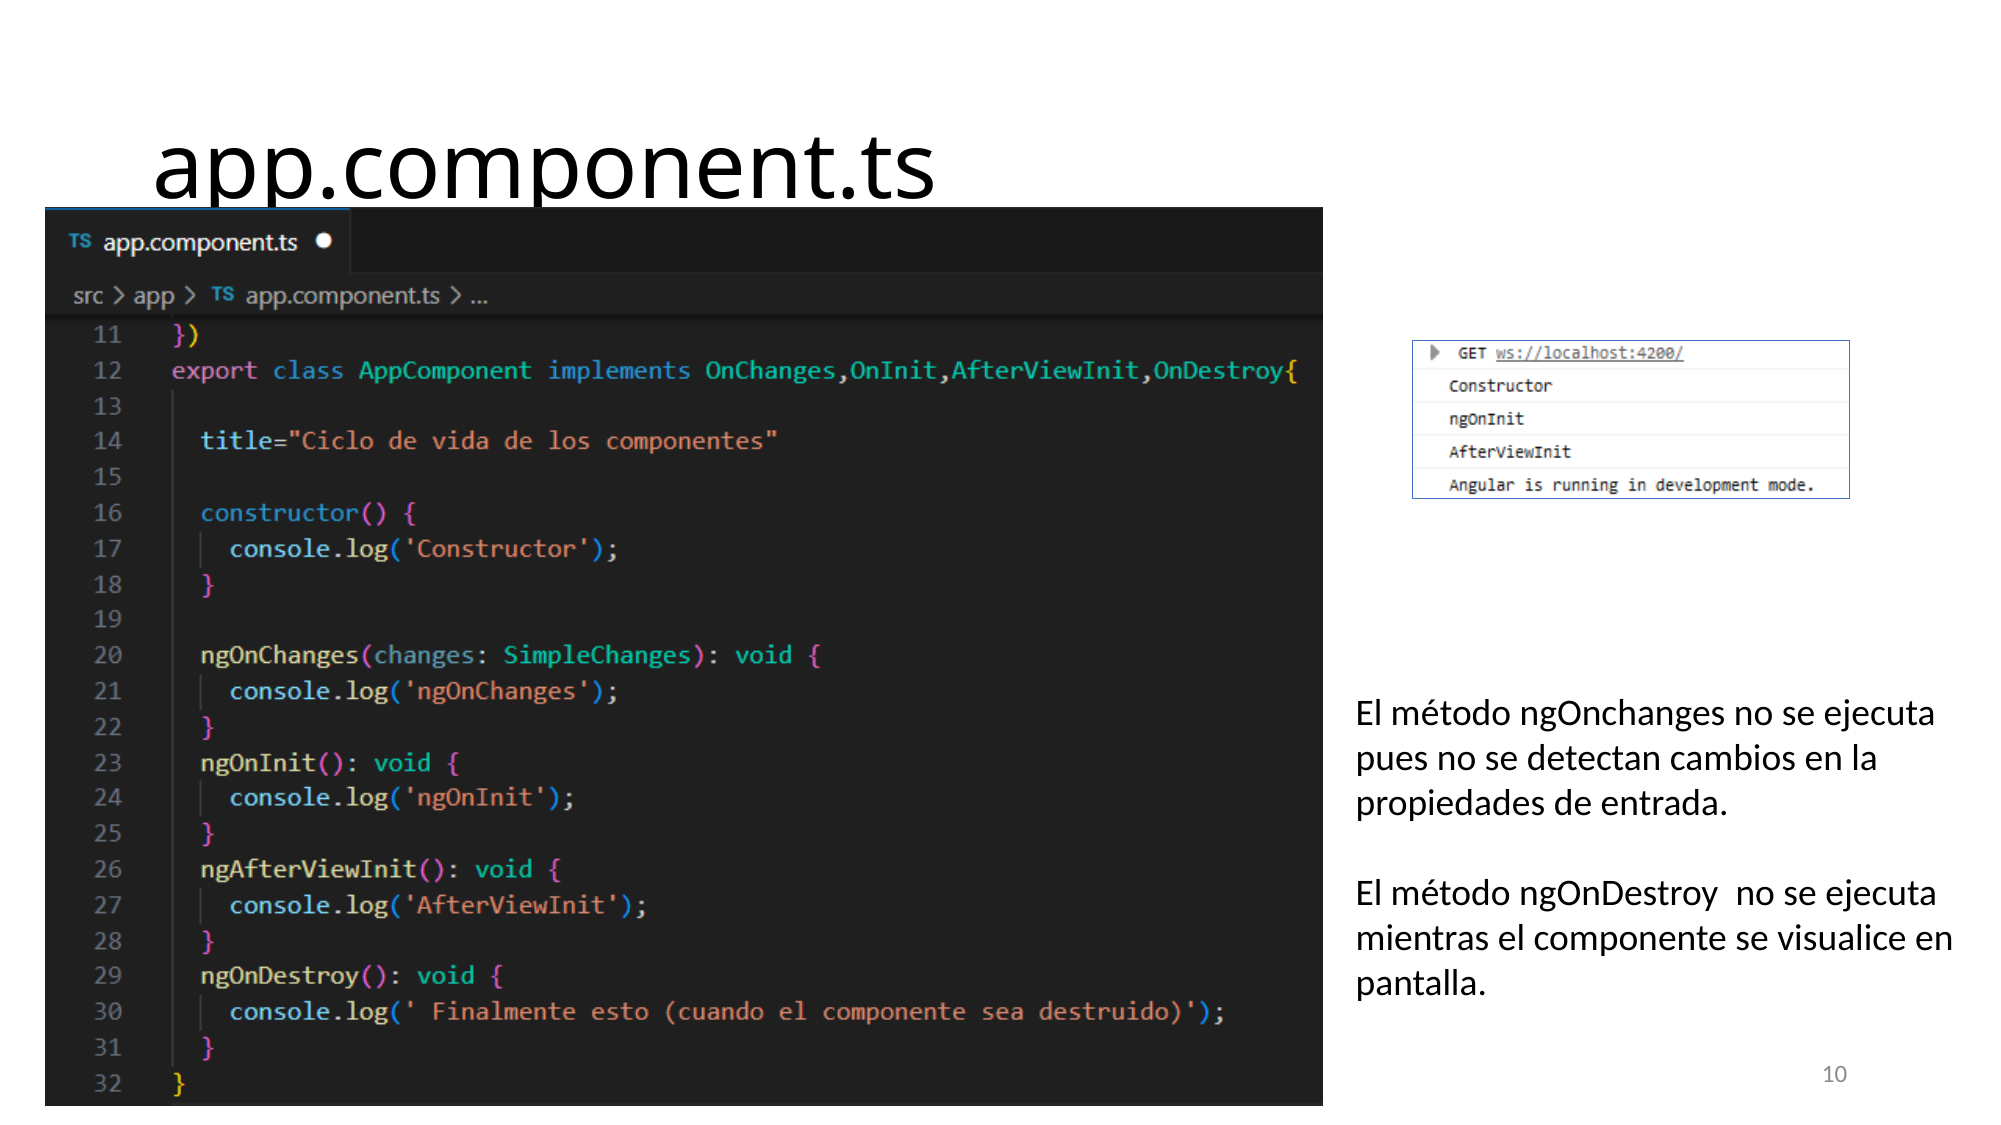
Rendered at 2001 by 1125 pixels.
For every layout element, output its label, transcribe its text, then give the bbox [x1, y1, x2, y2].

picture [1412, 340, 1850, 499]
title app.component.ts [137, 59, 1863, 278]
slide_number 10 [1412, 1042, 1863, 1103]
text_box El método ngOnchanges no se ejecuta pues no se detectan cambios en la propiedades de entrada. El método ngOnDestroy no se ejecuta mientras el componente se visualice en pantalla. [1340, 680, 1985, 1010]
picture [45, 207, 1323, 1106]
